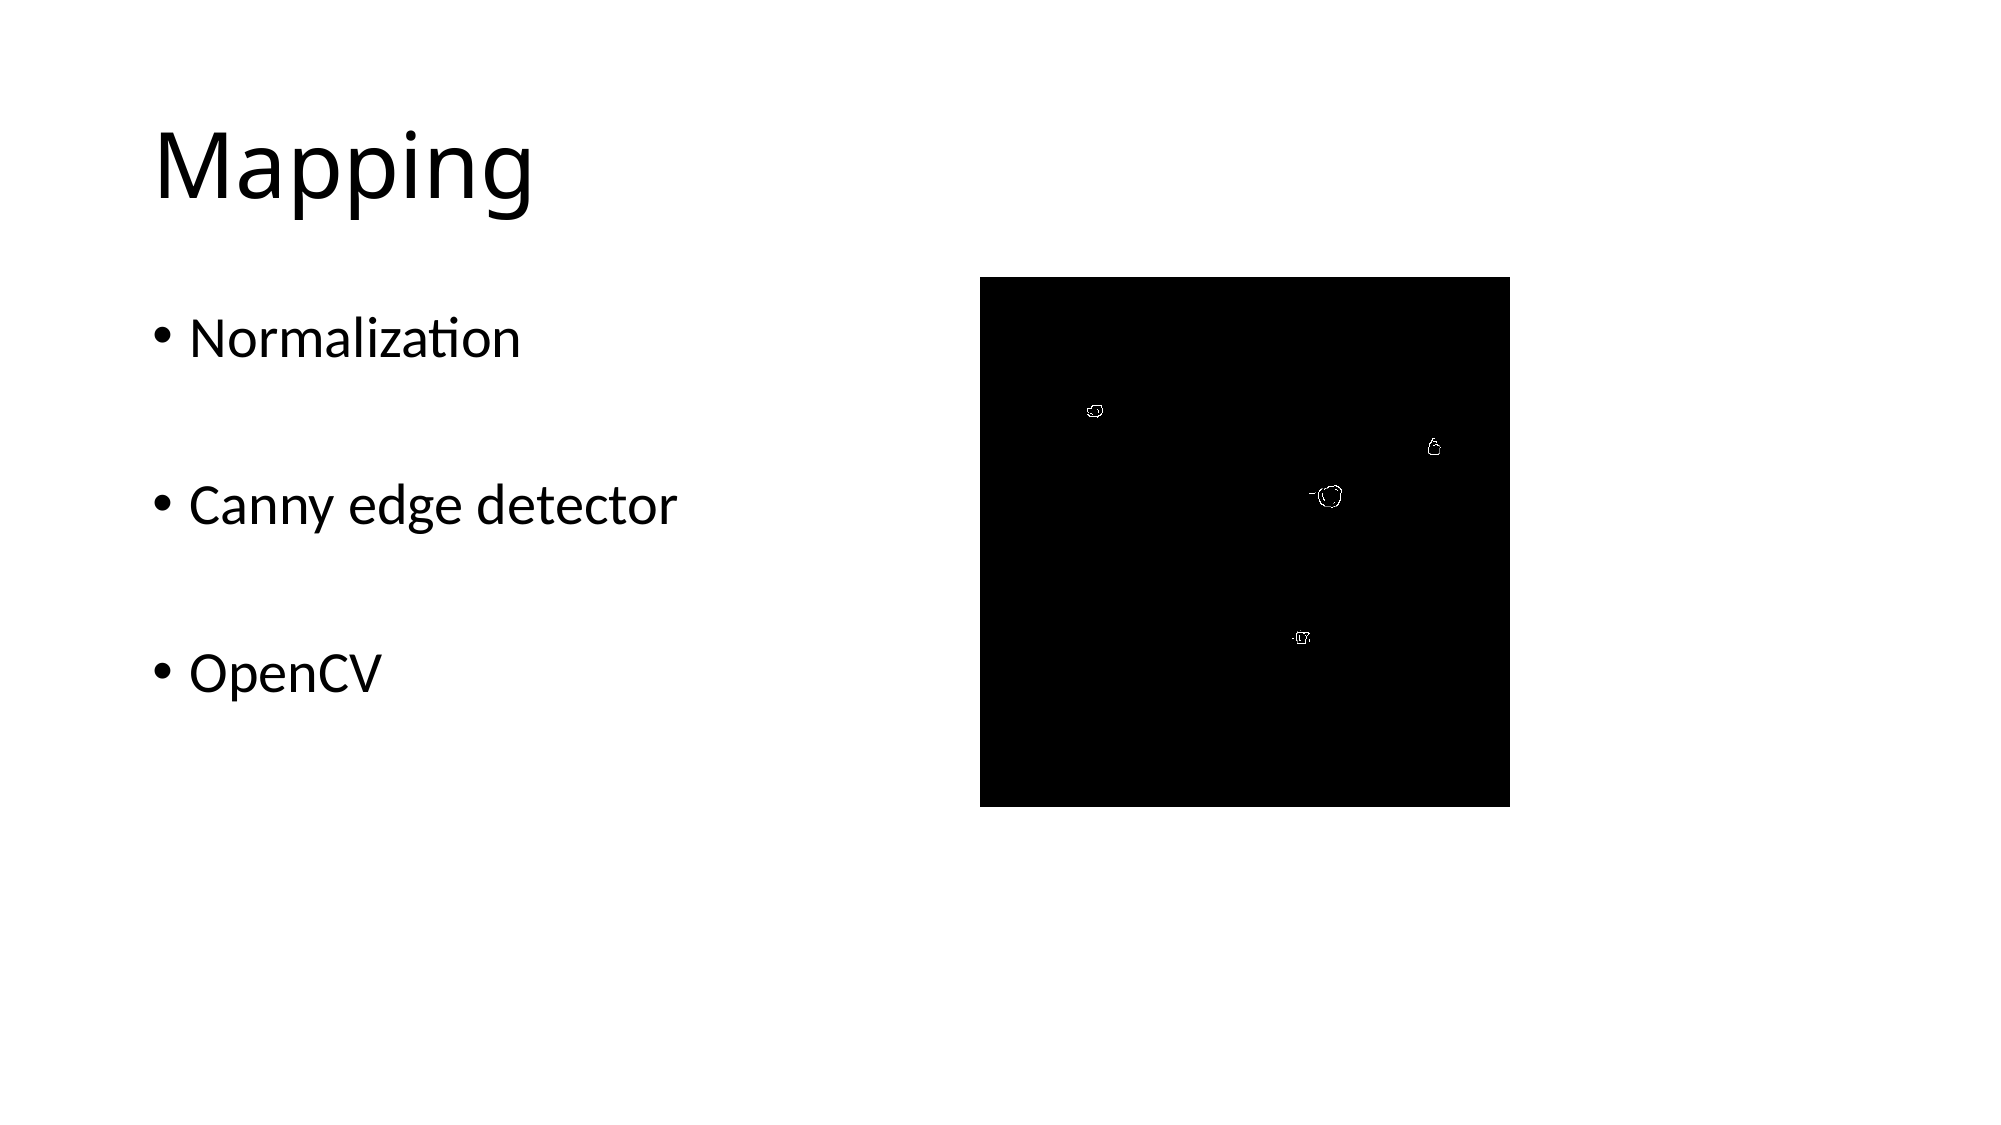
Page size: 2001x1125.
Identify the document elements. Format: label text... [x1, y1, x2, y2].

picture [980, 277, 1510, 807]
list Normalization Canny edge detector OpenCV [137, 299, 1863, 1023]
title Mapping [137, 59, 1863, 278]
